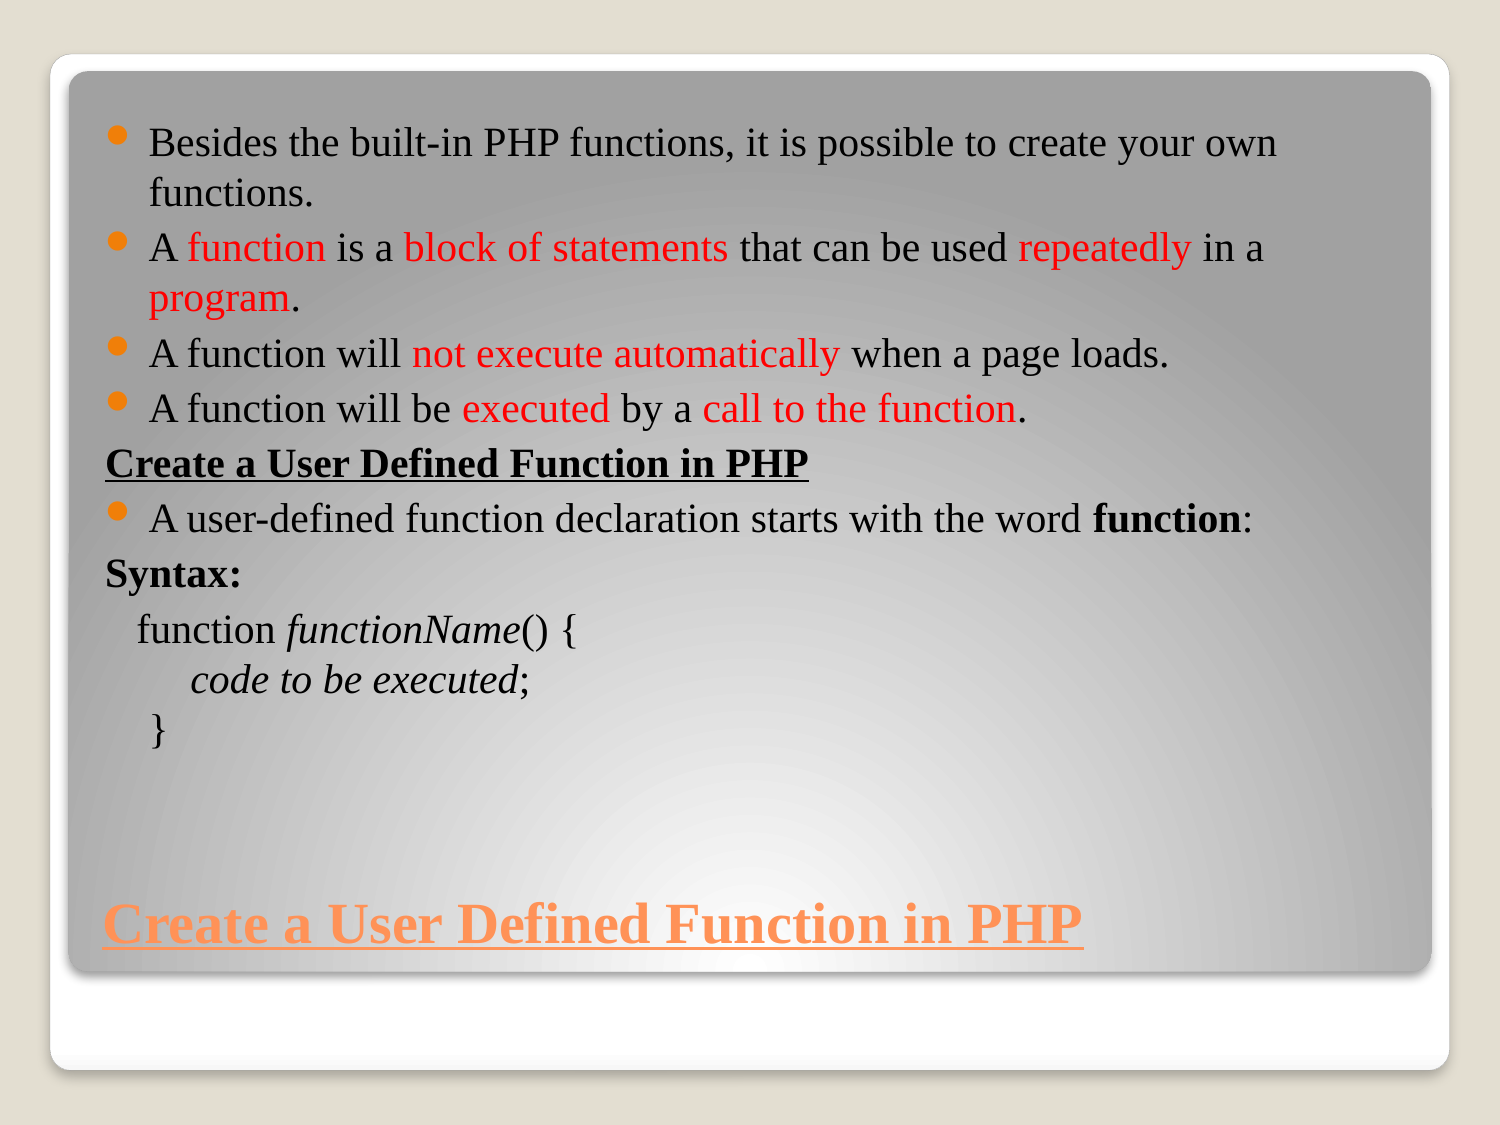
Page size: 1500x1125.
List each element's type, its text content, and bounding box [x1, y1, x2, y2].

title Create a User Defined Function in PHP [87, 812, 1438, 963]
list Besides the built-in PHP functions, it is possible to create your own functions. A function is a block of statements that can be used repeatedly in a program. A function will not execute automatically when a page loads. A function will be executed by a call to the function. Create a User Defined Function in PHP A user-defined function declaration starts with the word function: Syntax: function functionName() { code to be executed; } [75, 99, 1425, 905]
